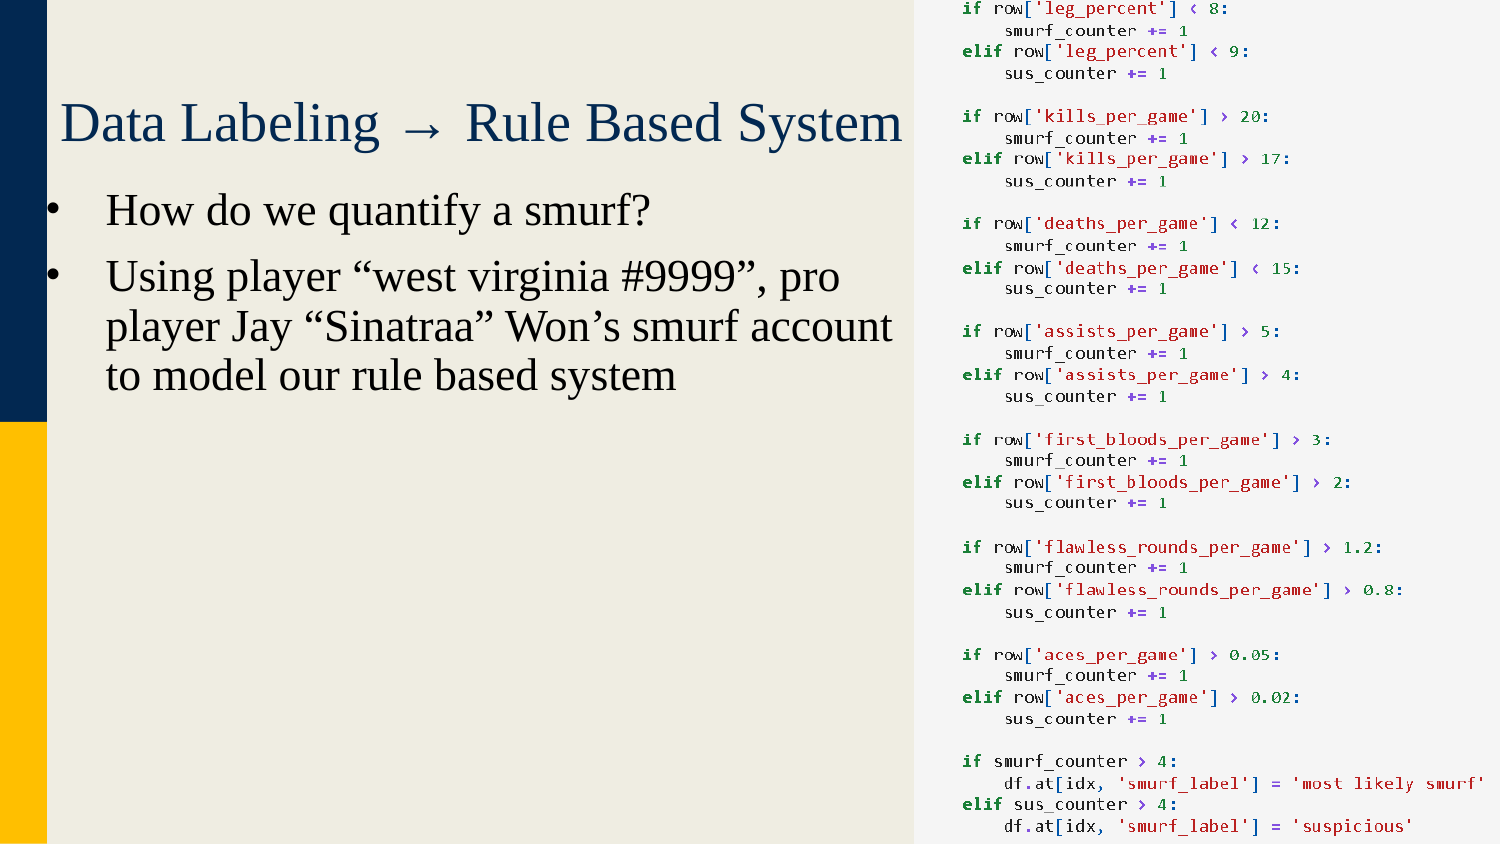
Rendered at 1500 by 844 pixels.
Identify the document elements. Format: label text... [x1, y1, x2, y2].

title Data Labeling → Rule Based System [49, 76, 909, 171]
list How do we quantify a smurf? Using player “west virginia #9999”, pro player Jay “Sinatraa” Won’s smurf account to model our rule based system [19, 180, 909, 518]
picture [914, 0, 1500, 844]
